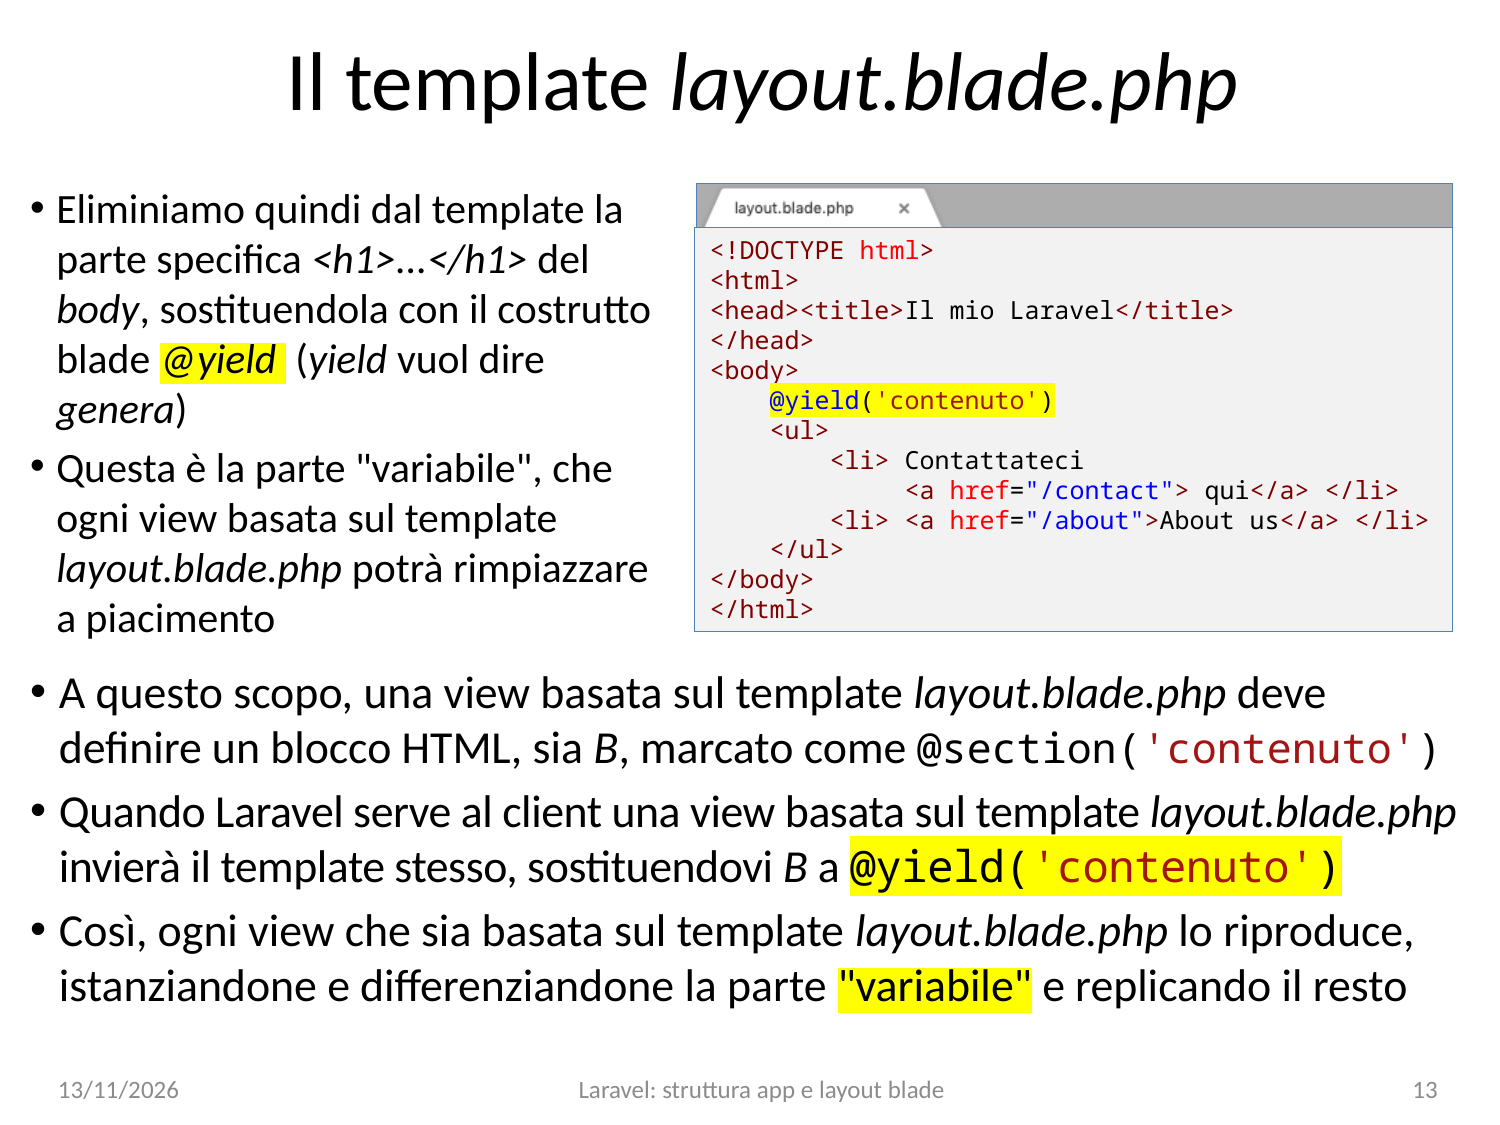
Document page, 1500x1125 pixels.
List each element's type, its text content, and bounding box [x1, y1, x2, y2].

footer Laravel: struttura app e layout blade [524, 1058, 1000, 1119]
title Il template layout.blade.php [58, 11, 1467, 144]
slide_number 13 [1103, 1058, 1453, 1119]
picture [696, 182, 1454, 590]
text_box A questo scopo, una view basata sul template layout.blade.php deve definire un blocco HTML, sia B, marcato come @section('contenuto') Quando Laravel serve al client una view basata sul template layout.blade.php invierà il template stesso, sostituendovi B a @yield('contenuto') Così, ogni view che sia basata sul template layout.blade.php lo riproduce, istanziandone e differenziandone la parte "variabile" e replicando il resto [15, 655, 1485, 1045]
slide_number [42, 1058, 393, 1119]
text_box <!DOCTYPE html> <html> <head><title>Il mio Laravel</title> </head> <body> @yield('contenuto') <ul> <li> Contattateci <a href="/contact"> qui</a> </li> <li> <a href="/about">About us</a> </li> </ul> </body> </html> [694, 597, 1453, 632]
list Eliminiamo quindi dal template la parte specifica <h1>...</h1> del body, sostituendola con il costrutto blade @yield (yield vuol dire genera) Questa è la parte "variabile", che ogni view basata sul template layout.blade.php potrà rimpiazzare a piacimento [15, 174, 685, 651]
